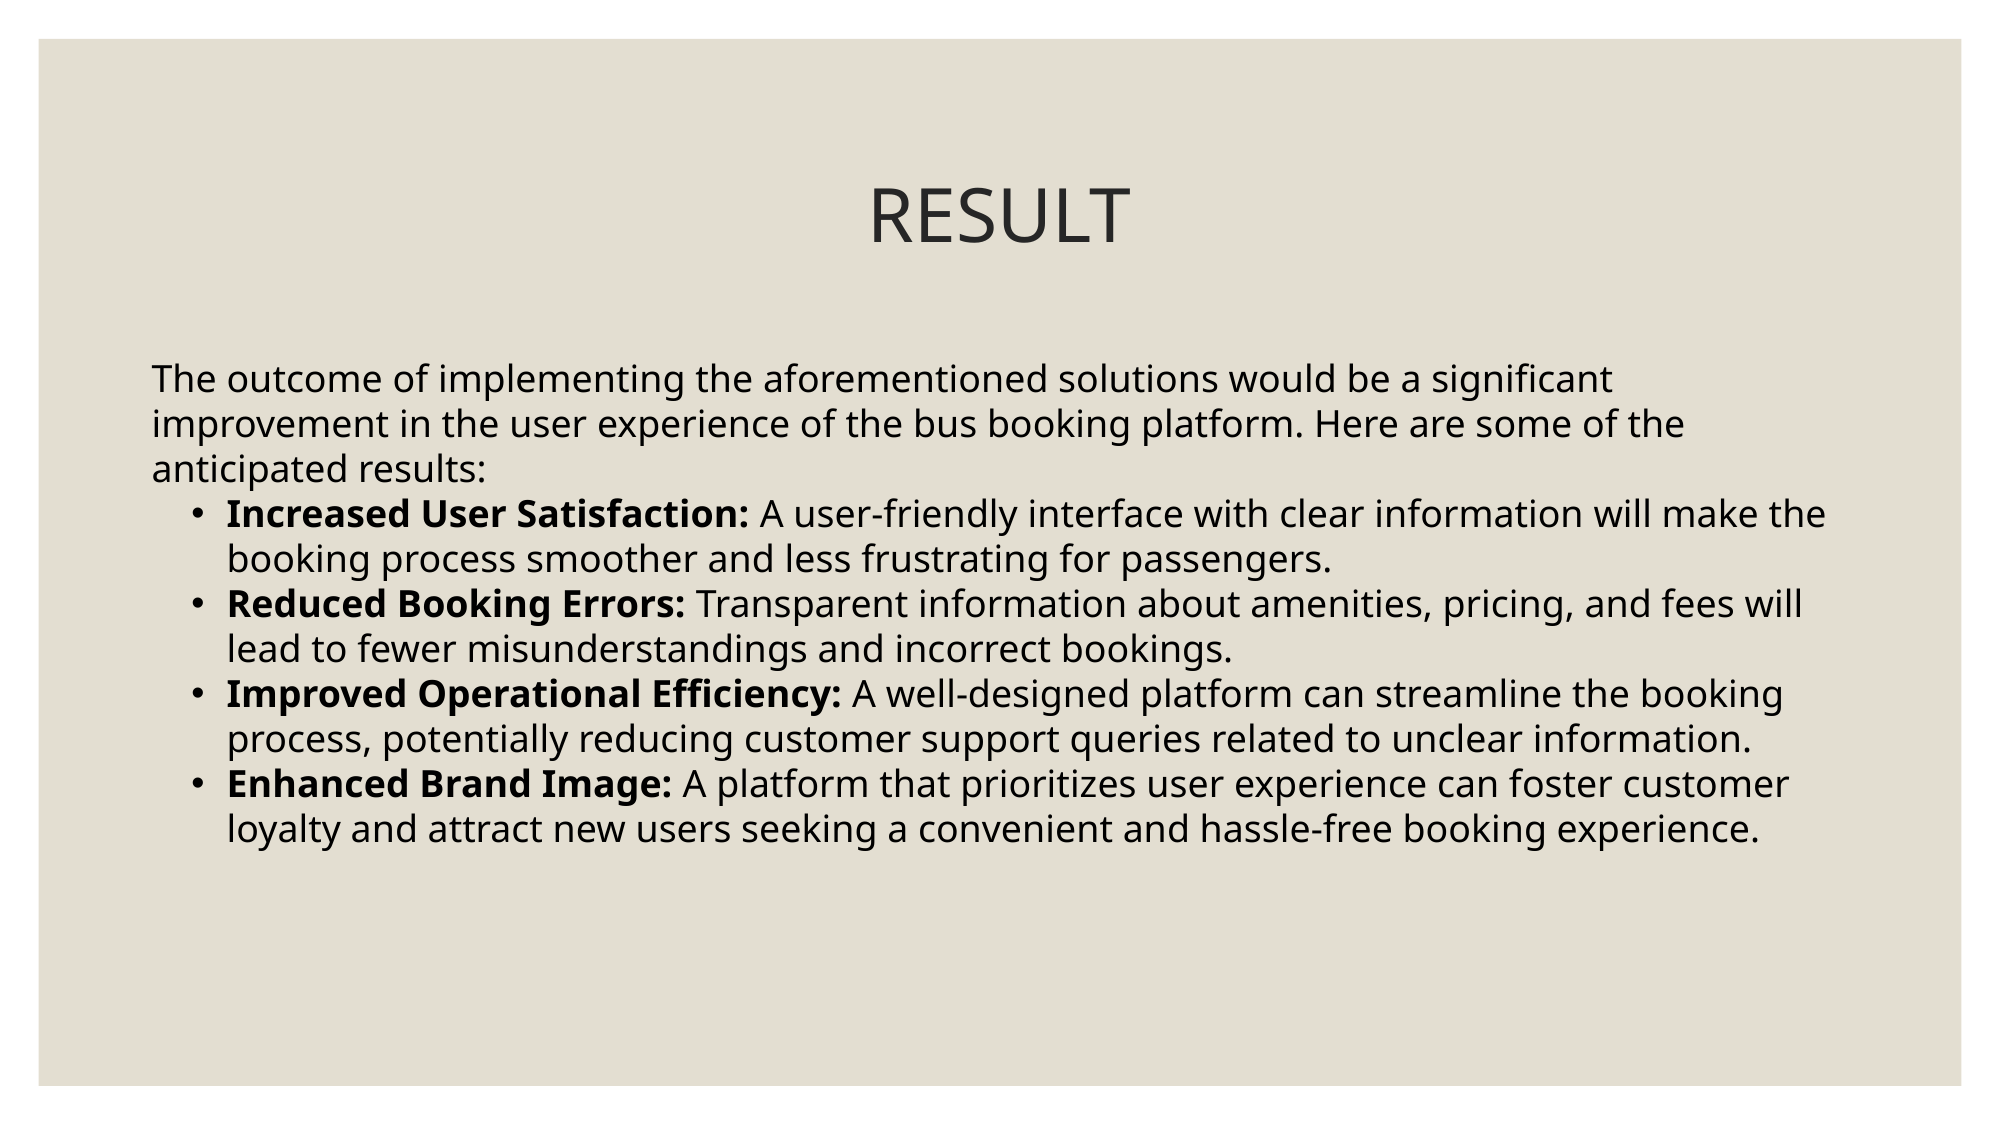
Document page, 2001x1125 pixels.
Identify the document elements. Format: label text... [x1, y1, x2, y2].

text_box The outcome of implementing the aforementioned solutions would be a significant improvement in the user experience of the bus booking platform. Here are some of the anticipated results: Increased User Satisfaction: A user-friendly interface with clear information will make the booking process smoother and less frustrating for passengers. Reduced Booking Errors: Transparent information about amenities, pricing, and fees will lead to fewer misunderstandings and incorrect bookings. Improved Operational Efficiency: A well-designed platform can streamline the booking process, potentially reducing customer support queries related to unclear information. Enhanced Brand Image: A platform that prioritizes user experience can foster customer loyalty and attract new users seeking a convenient and hassle-free booking experience. [136, 347, 1864, 903]
title RESULT [174, 105, 1825, 331]
